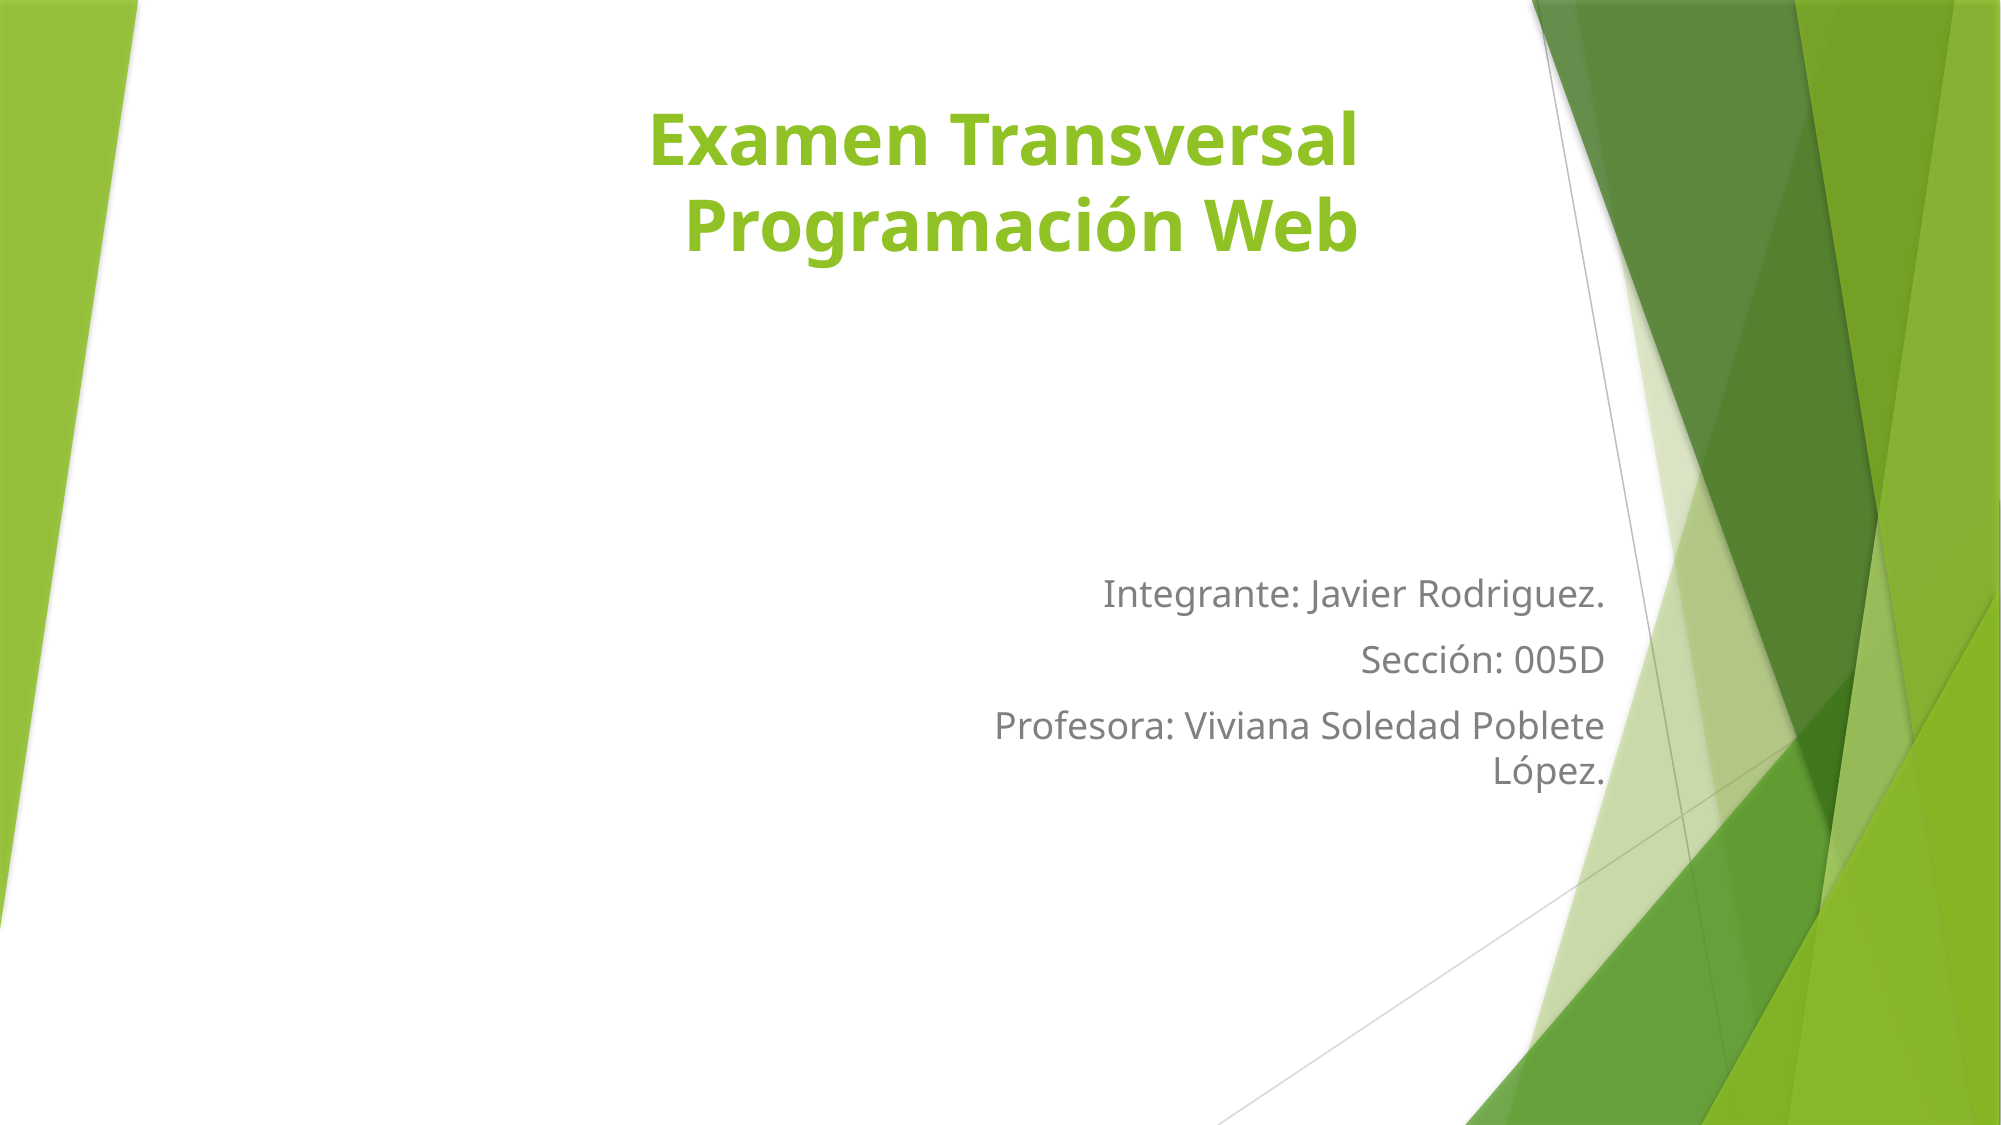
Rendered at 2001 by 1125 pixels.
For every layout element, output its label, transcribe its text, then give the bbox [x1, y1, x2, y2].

title Examen Transversal Programación Web [624, 77, 1375, 273]
subtitle Integrante: Javier Rodriguez. Sección: 005D Profesora: Viviana Soledad Poblete López. [882, 562, 1622, 835]
